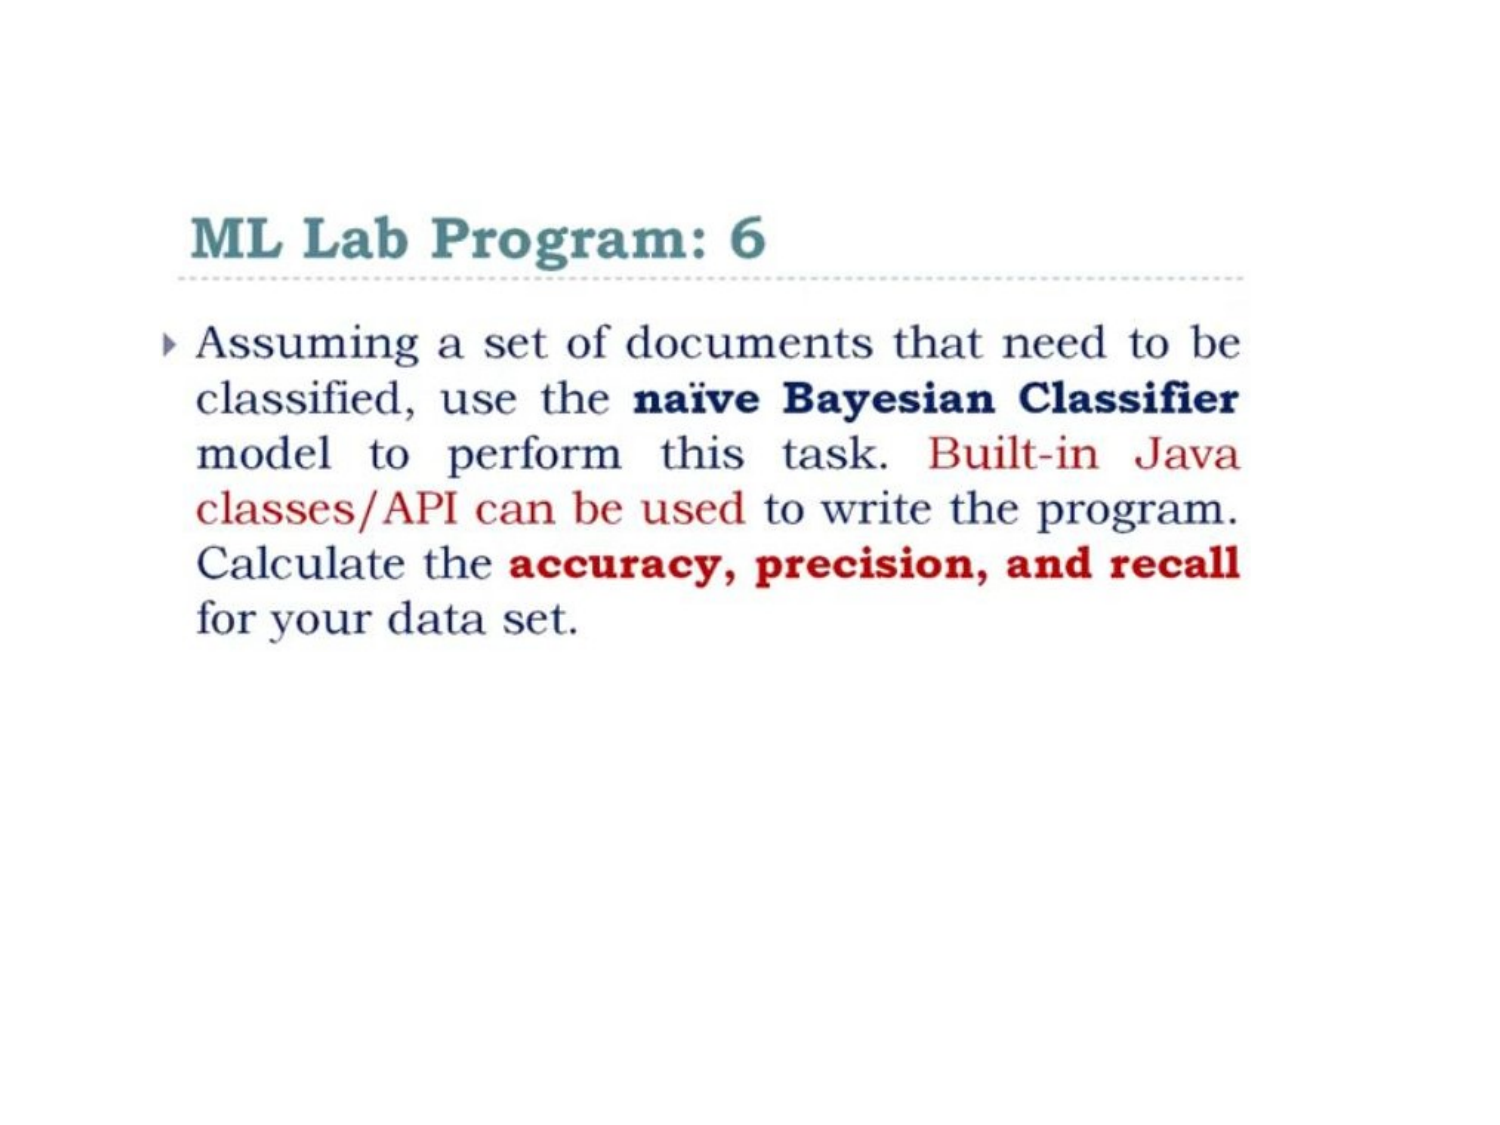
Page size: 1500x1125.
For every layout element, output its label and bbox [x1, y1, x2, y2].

picture [159, 198, 1252, 653]
